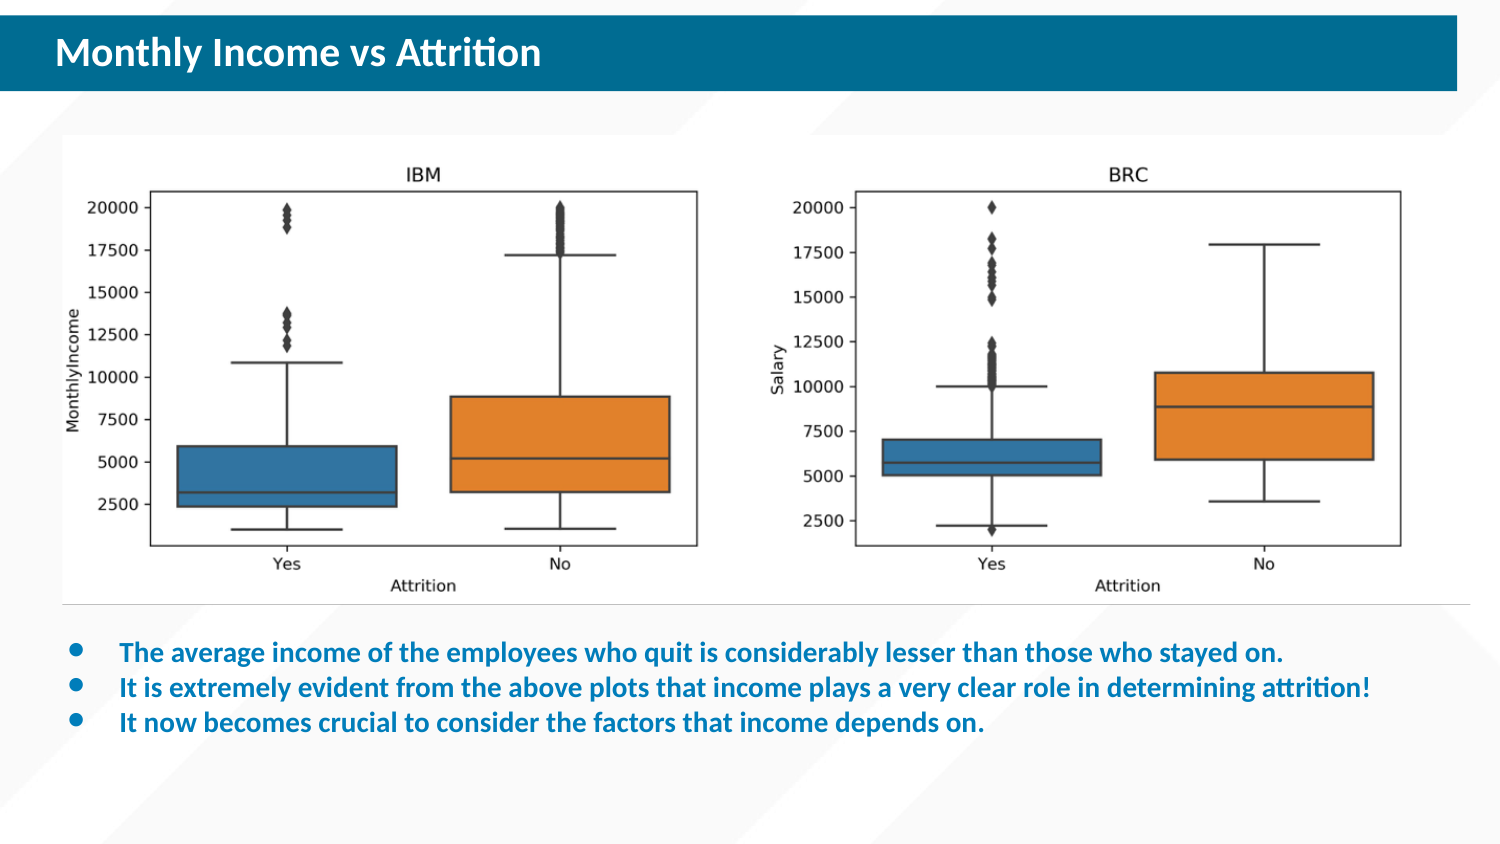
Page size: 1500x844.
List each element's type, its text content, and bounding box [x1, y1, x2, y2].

text_box Monthly Income vs Attrition [0, 15, 1458, 92]
picture [0, 0, 1500, 844]
text_box The average income of the employees who quit is considerably lesser than those who stayed on. It is extremely evident from the above plots that income plays a very clear role in determining attrition! It now becomes crucial to consider the factors that income depends on. [29, 618, 1458, 745]
